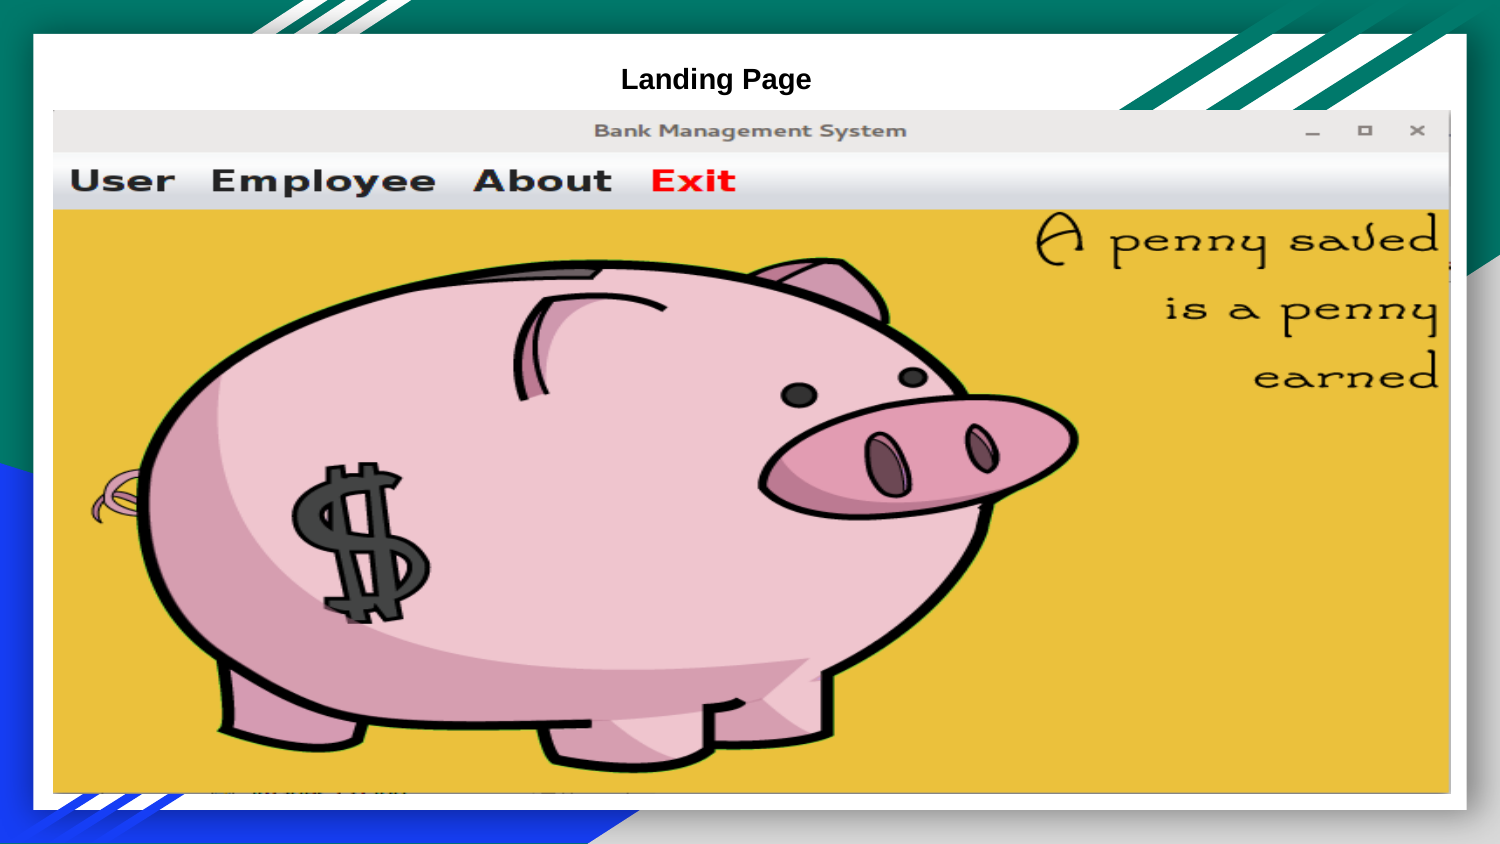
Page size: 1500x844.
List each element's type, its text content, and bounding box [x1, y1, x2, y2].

title Landing Page [194, 43, 1239, 109]
picture [53, 110, 1451, 794]
